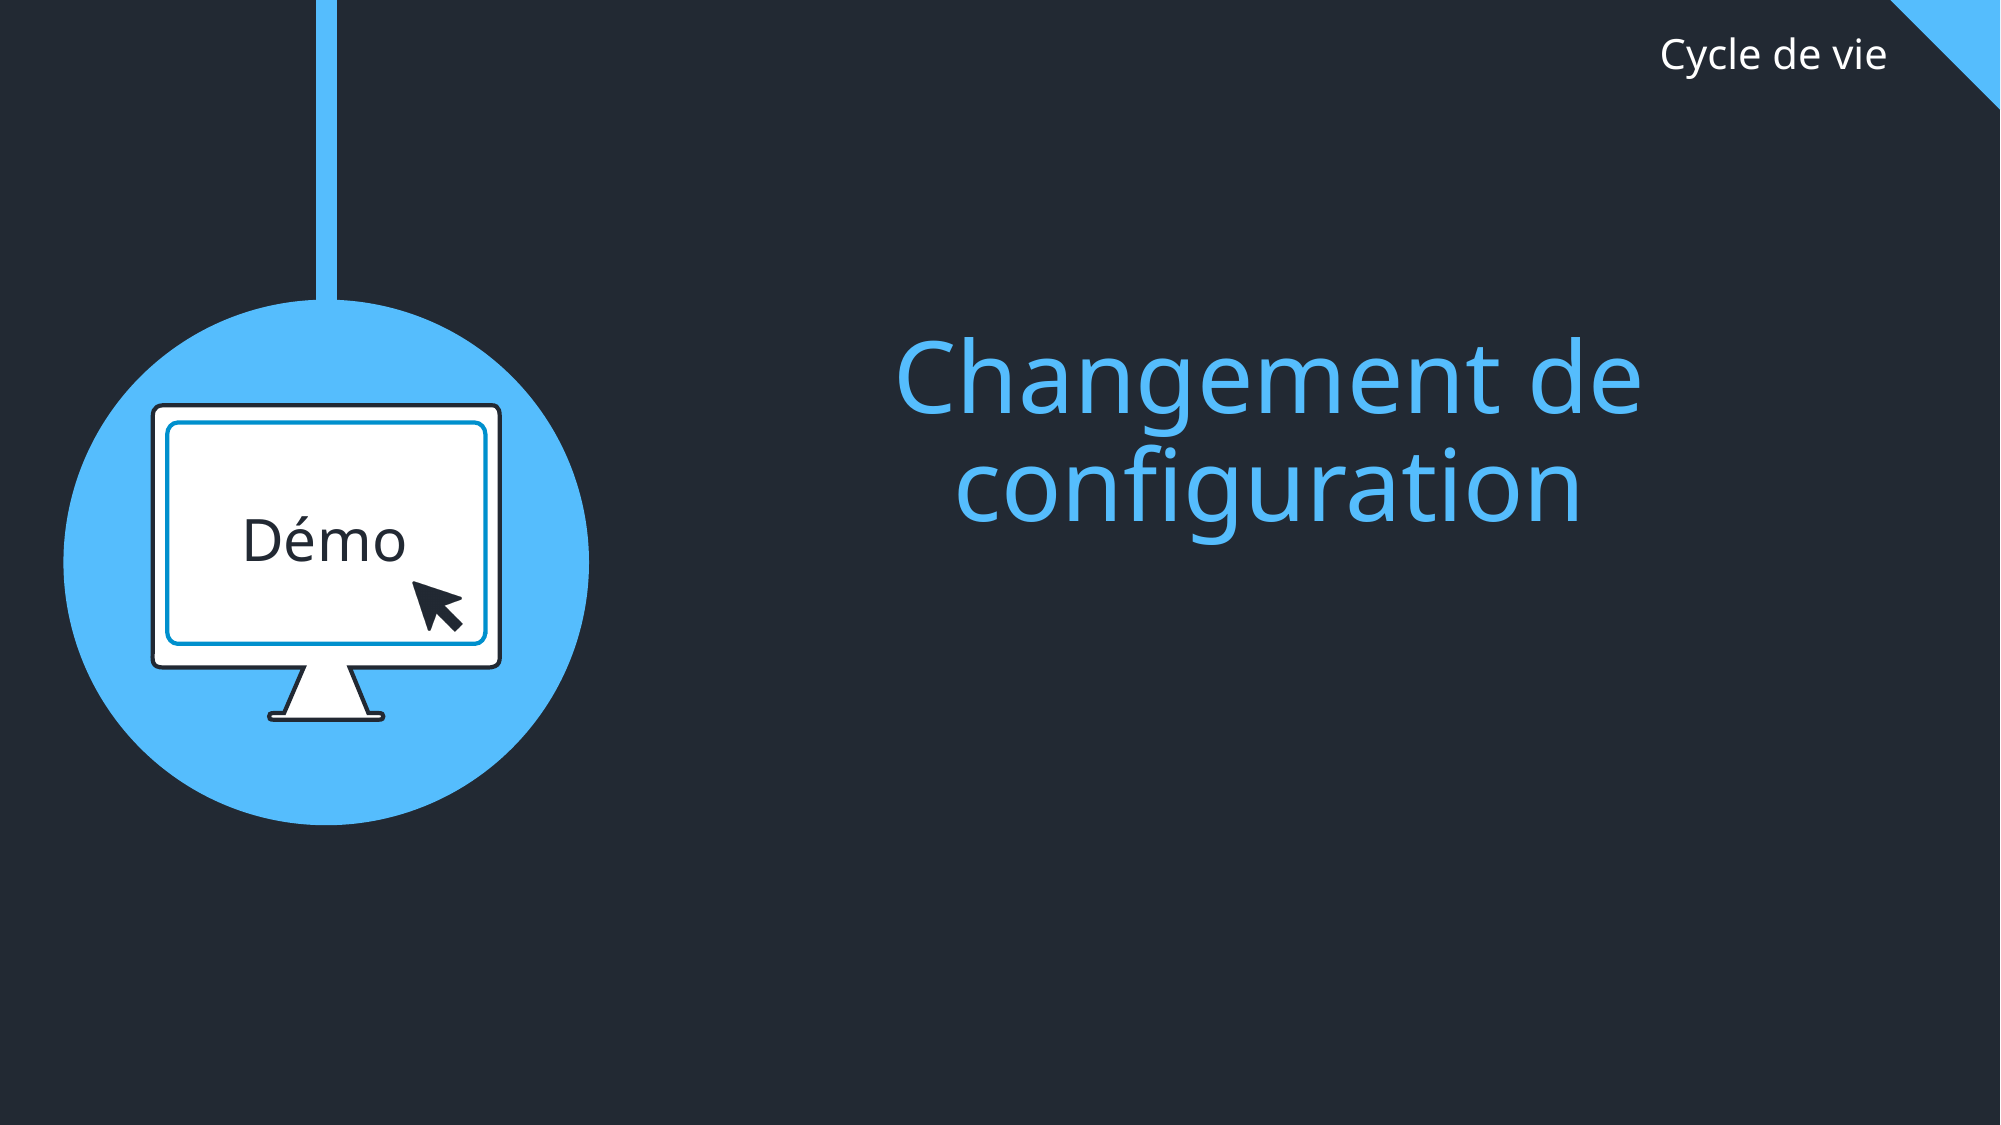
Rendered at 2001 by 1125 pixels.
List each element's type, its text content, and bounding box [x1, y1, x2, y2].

picture [394, 563, 481, 641]
title Cycle de vie [387, 33, 1888, 108]
list Changement de configuration [650, 210, 1889, 661]
picture [394, 646, 481, 650]
